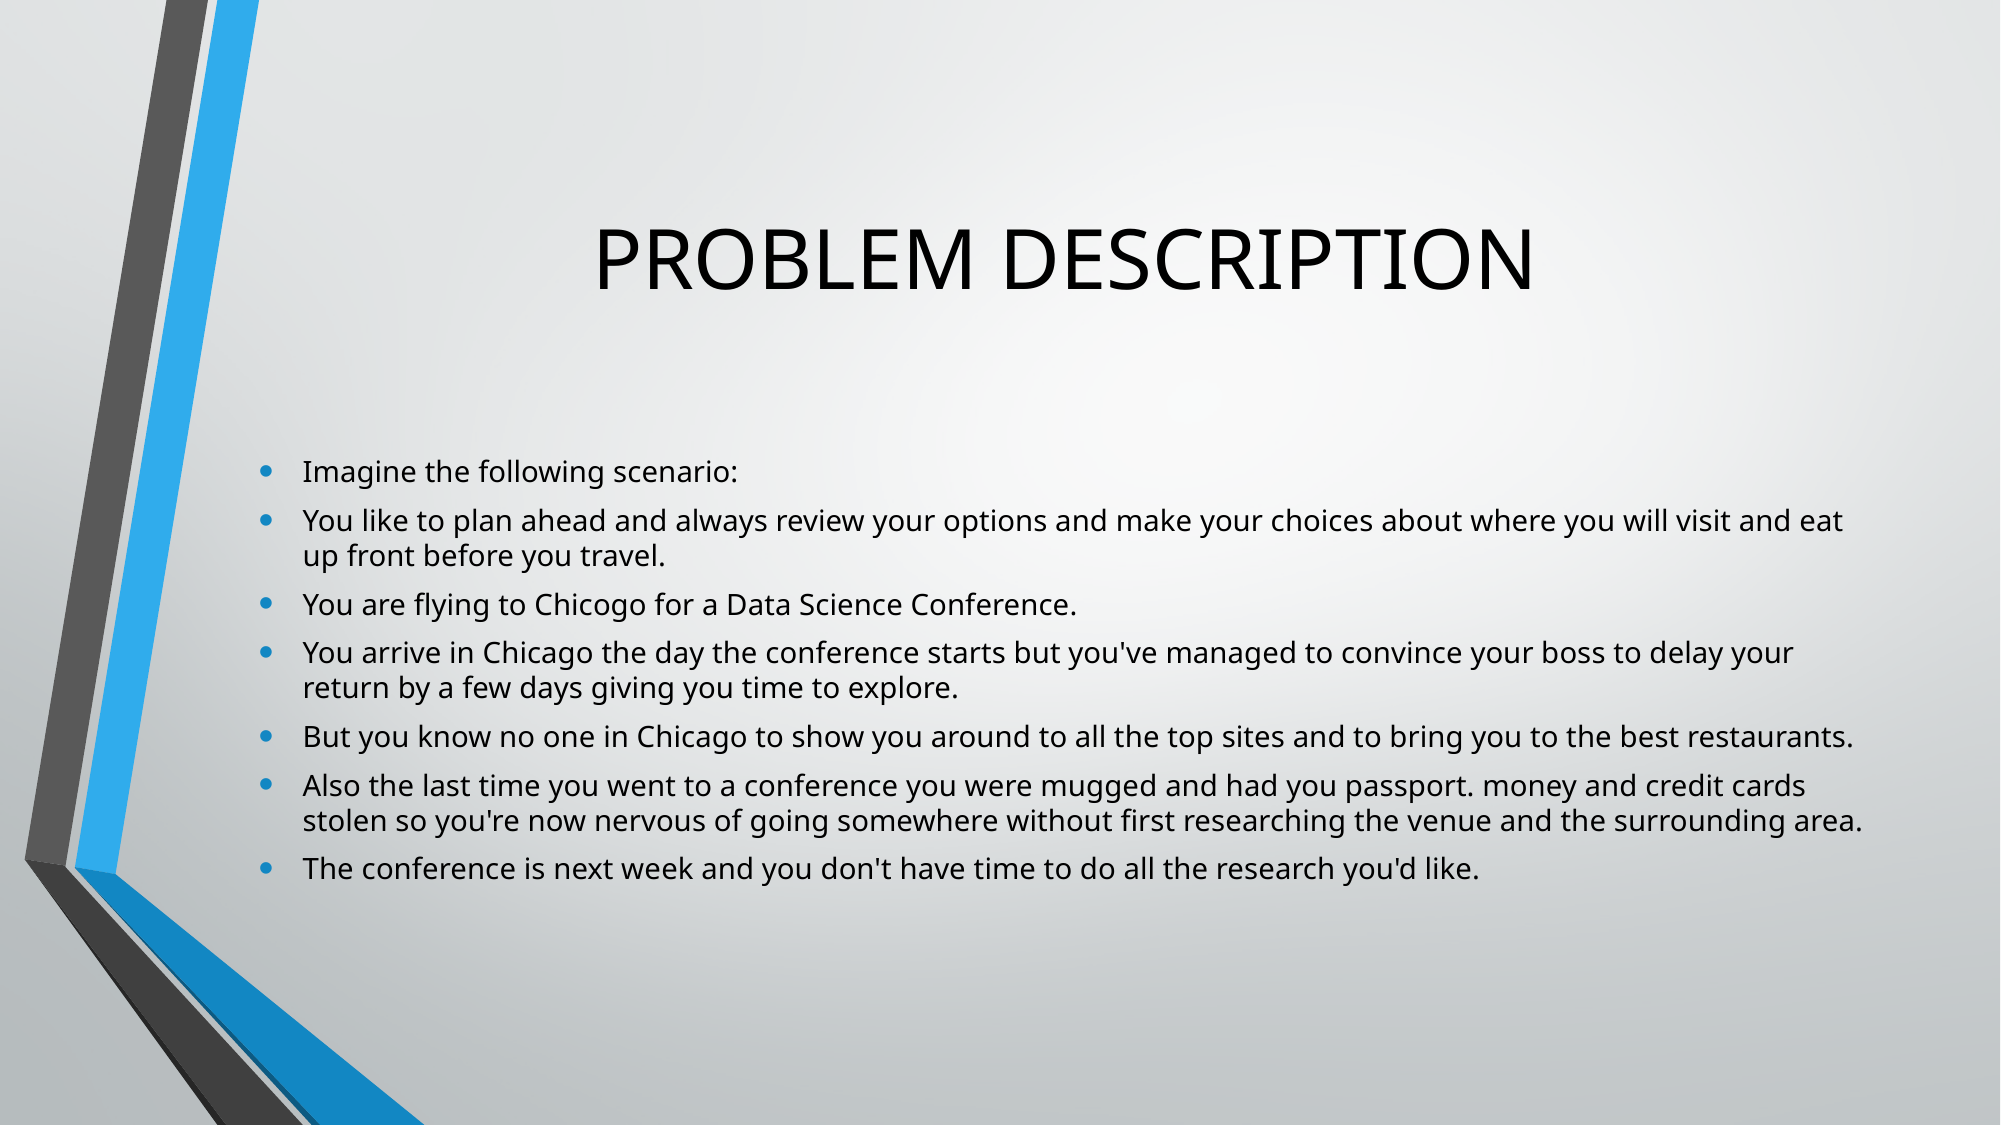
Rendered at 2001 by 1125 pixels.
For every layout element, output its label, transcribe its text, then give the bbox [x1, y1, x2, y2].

list Imagine the following scenario: You like to plan ahead and always review your options and make your choices about where you will visit and eat up front before you travel. You are flying to Chicogo for a Data Science Conference. You arrive in Chicago the day the conference starts but you've managed to convince your boss to delay your return by a few days giving you time to explore. But you know no one in Chicago to show you around to all the top sites and to bring you to the best restaurants. Also the last time you went to a conference you were mugged and had you passport. money and credit cards stolen so you're now nervous of going somewhere without first researching the venue and the surrounding area. The conference is next week and you don't have time to do all the research you'd like. [243, 437, 1887, 950]
title PROBLEM DESCRIPTION [243, 112, 1887, 400]
